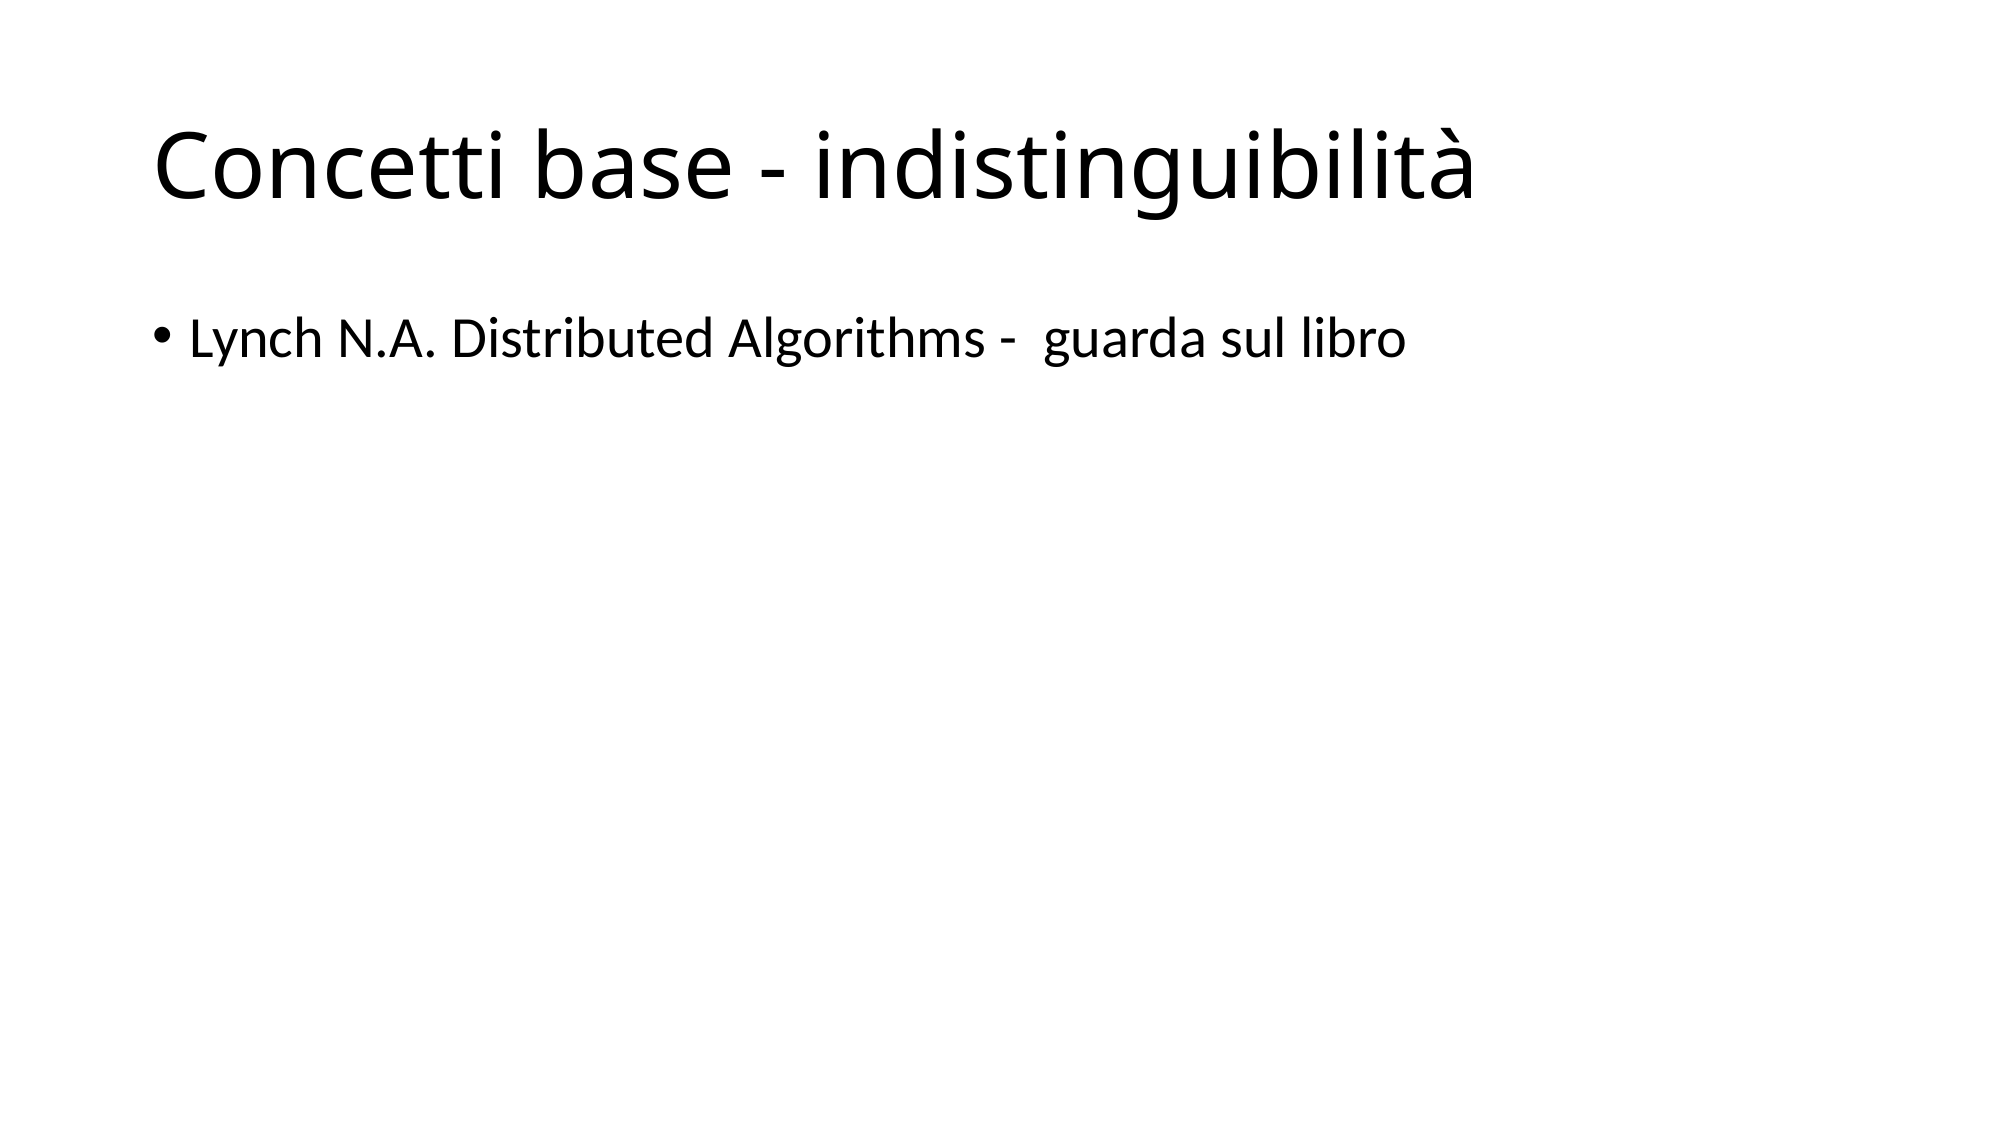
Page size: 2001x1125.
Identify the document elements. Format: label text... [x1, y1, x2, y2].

list Lynch N.A. Distributed Algorithms - guarda sul libro [137, 299, 1863, 1014]
title Concetti base - indistinguibilità [137, 59, 1863, 278]
